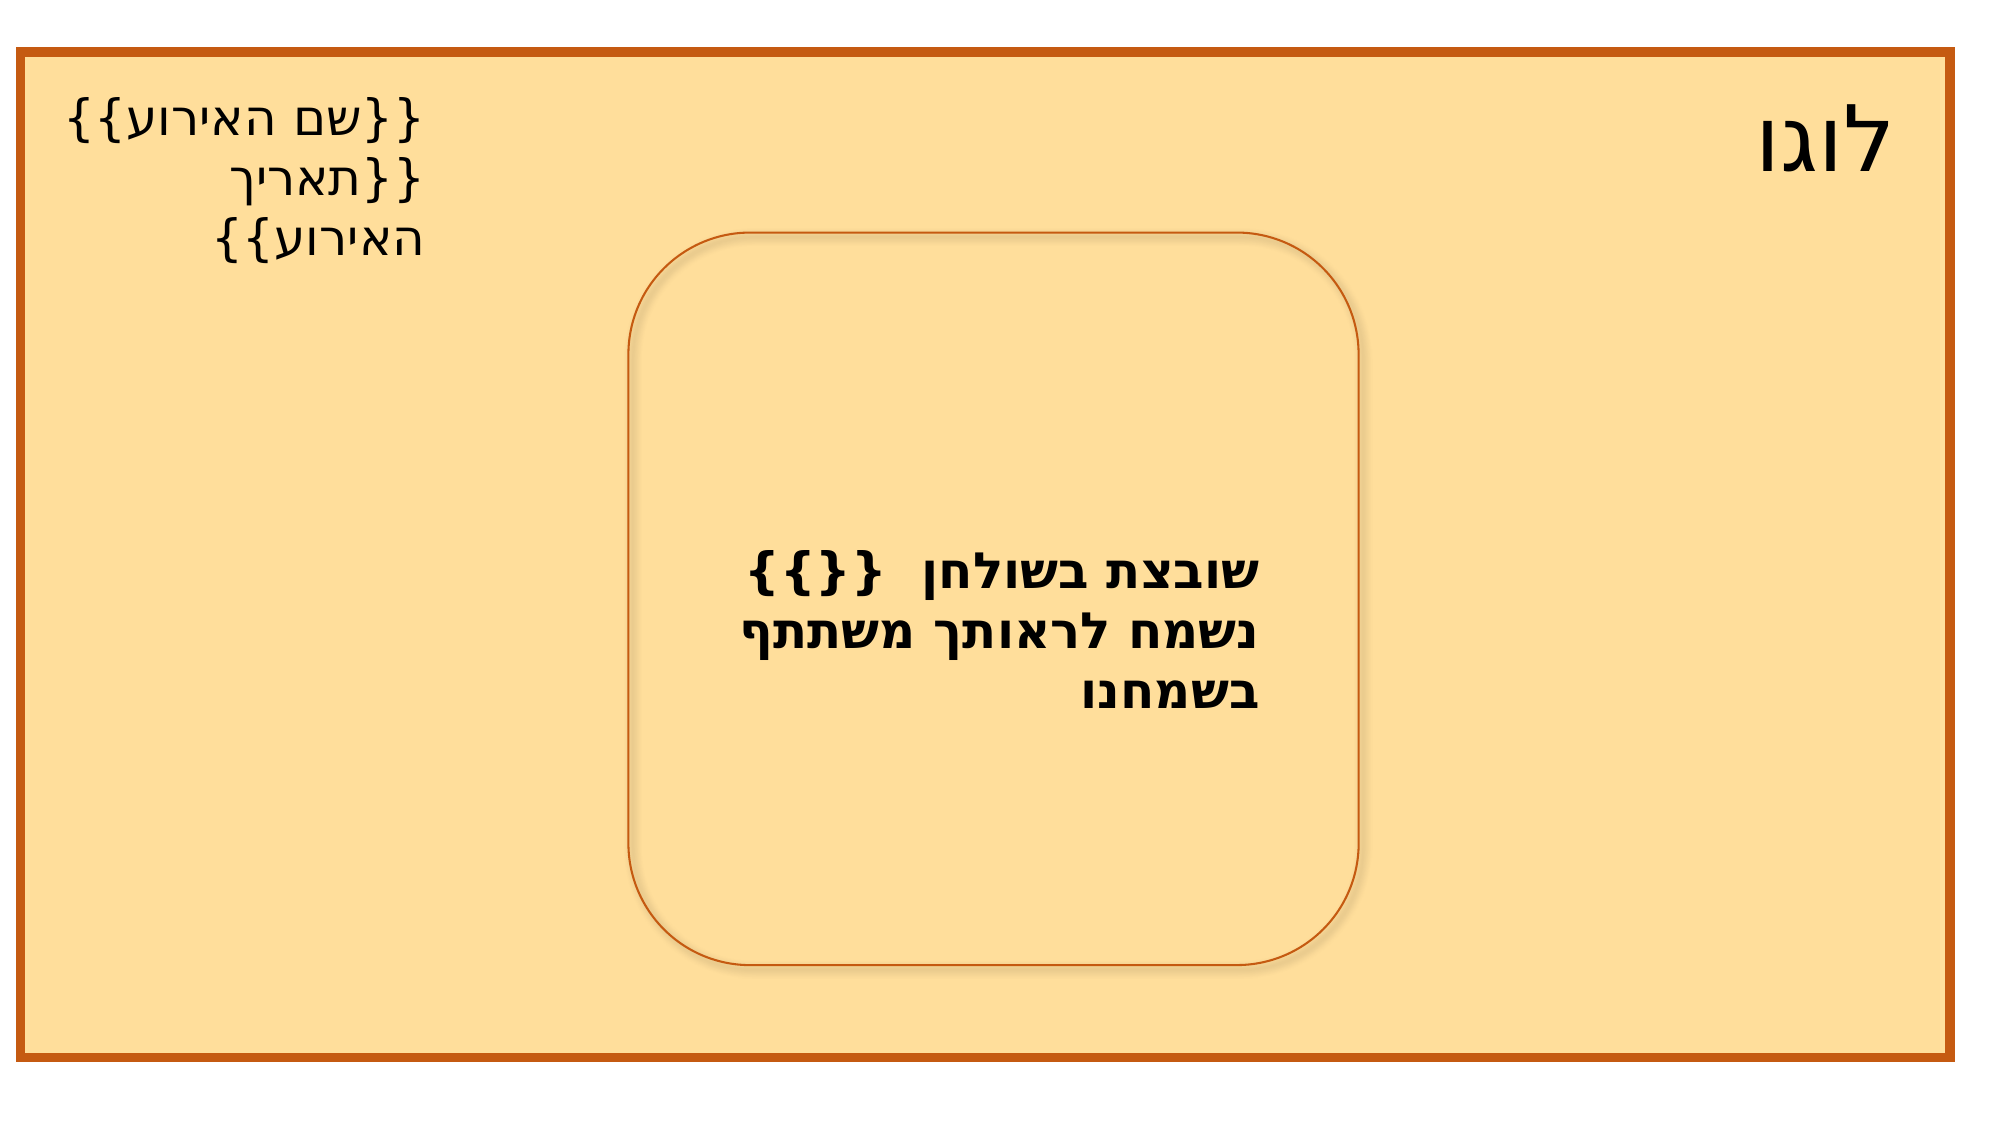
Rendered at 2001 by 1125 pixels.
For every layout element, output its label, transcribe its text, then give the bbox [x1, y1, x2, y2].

text_box {{שם האירוע}} {{תאריך האירוע}} [0, 78, 440, 333]
text_box [19, 51, 1951, 1058]
text_box לוגו [1441, 72, 1911, 198]
text_box שובצת בשולחן {{}} נשמח לראותך משתתף בשמחנו [584, 530, 1275, 726]
text_box [627, 231, 1360, 967]
